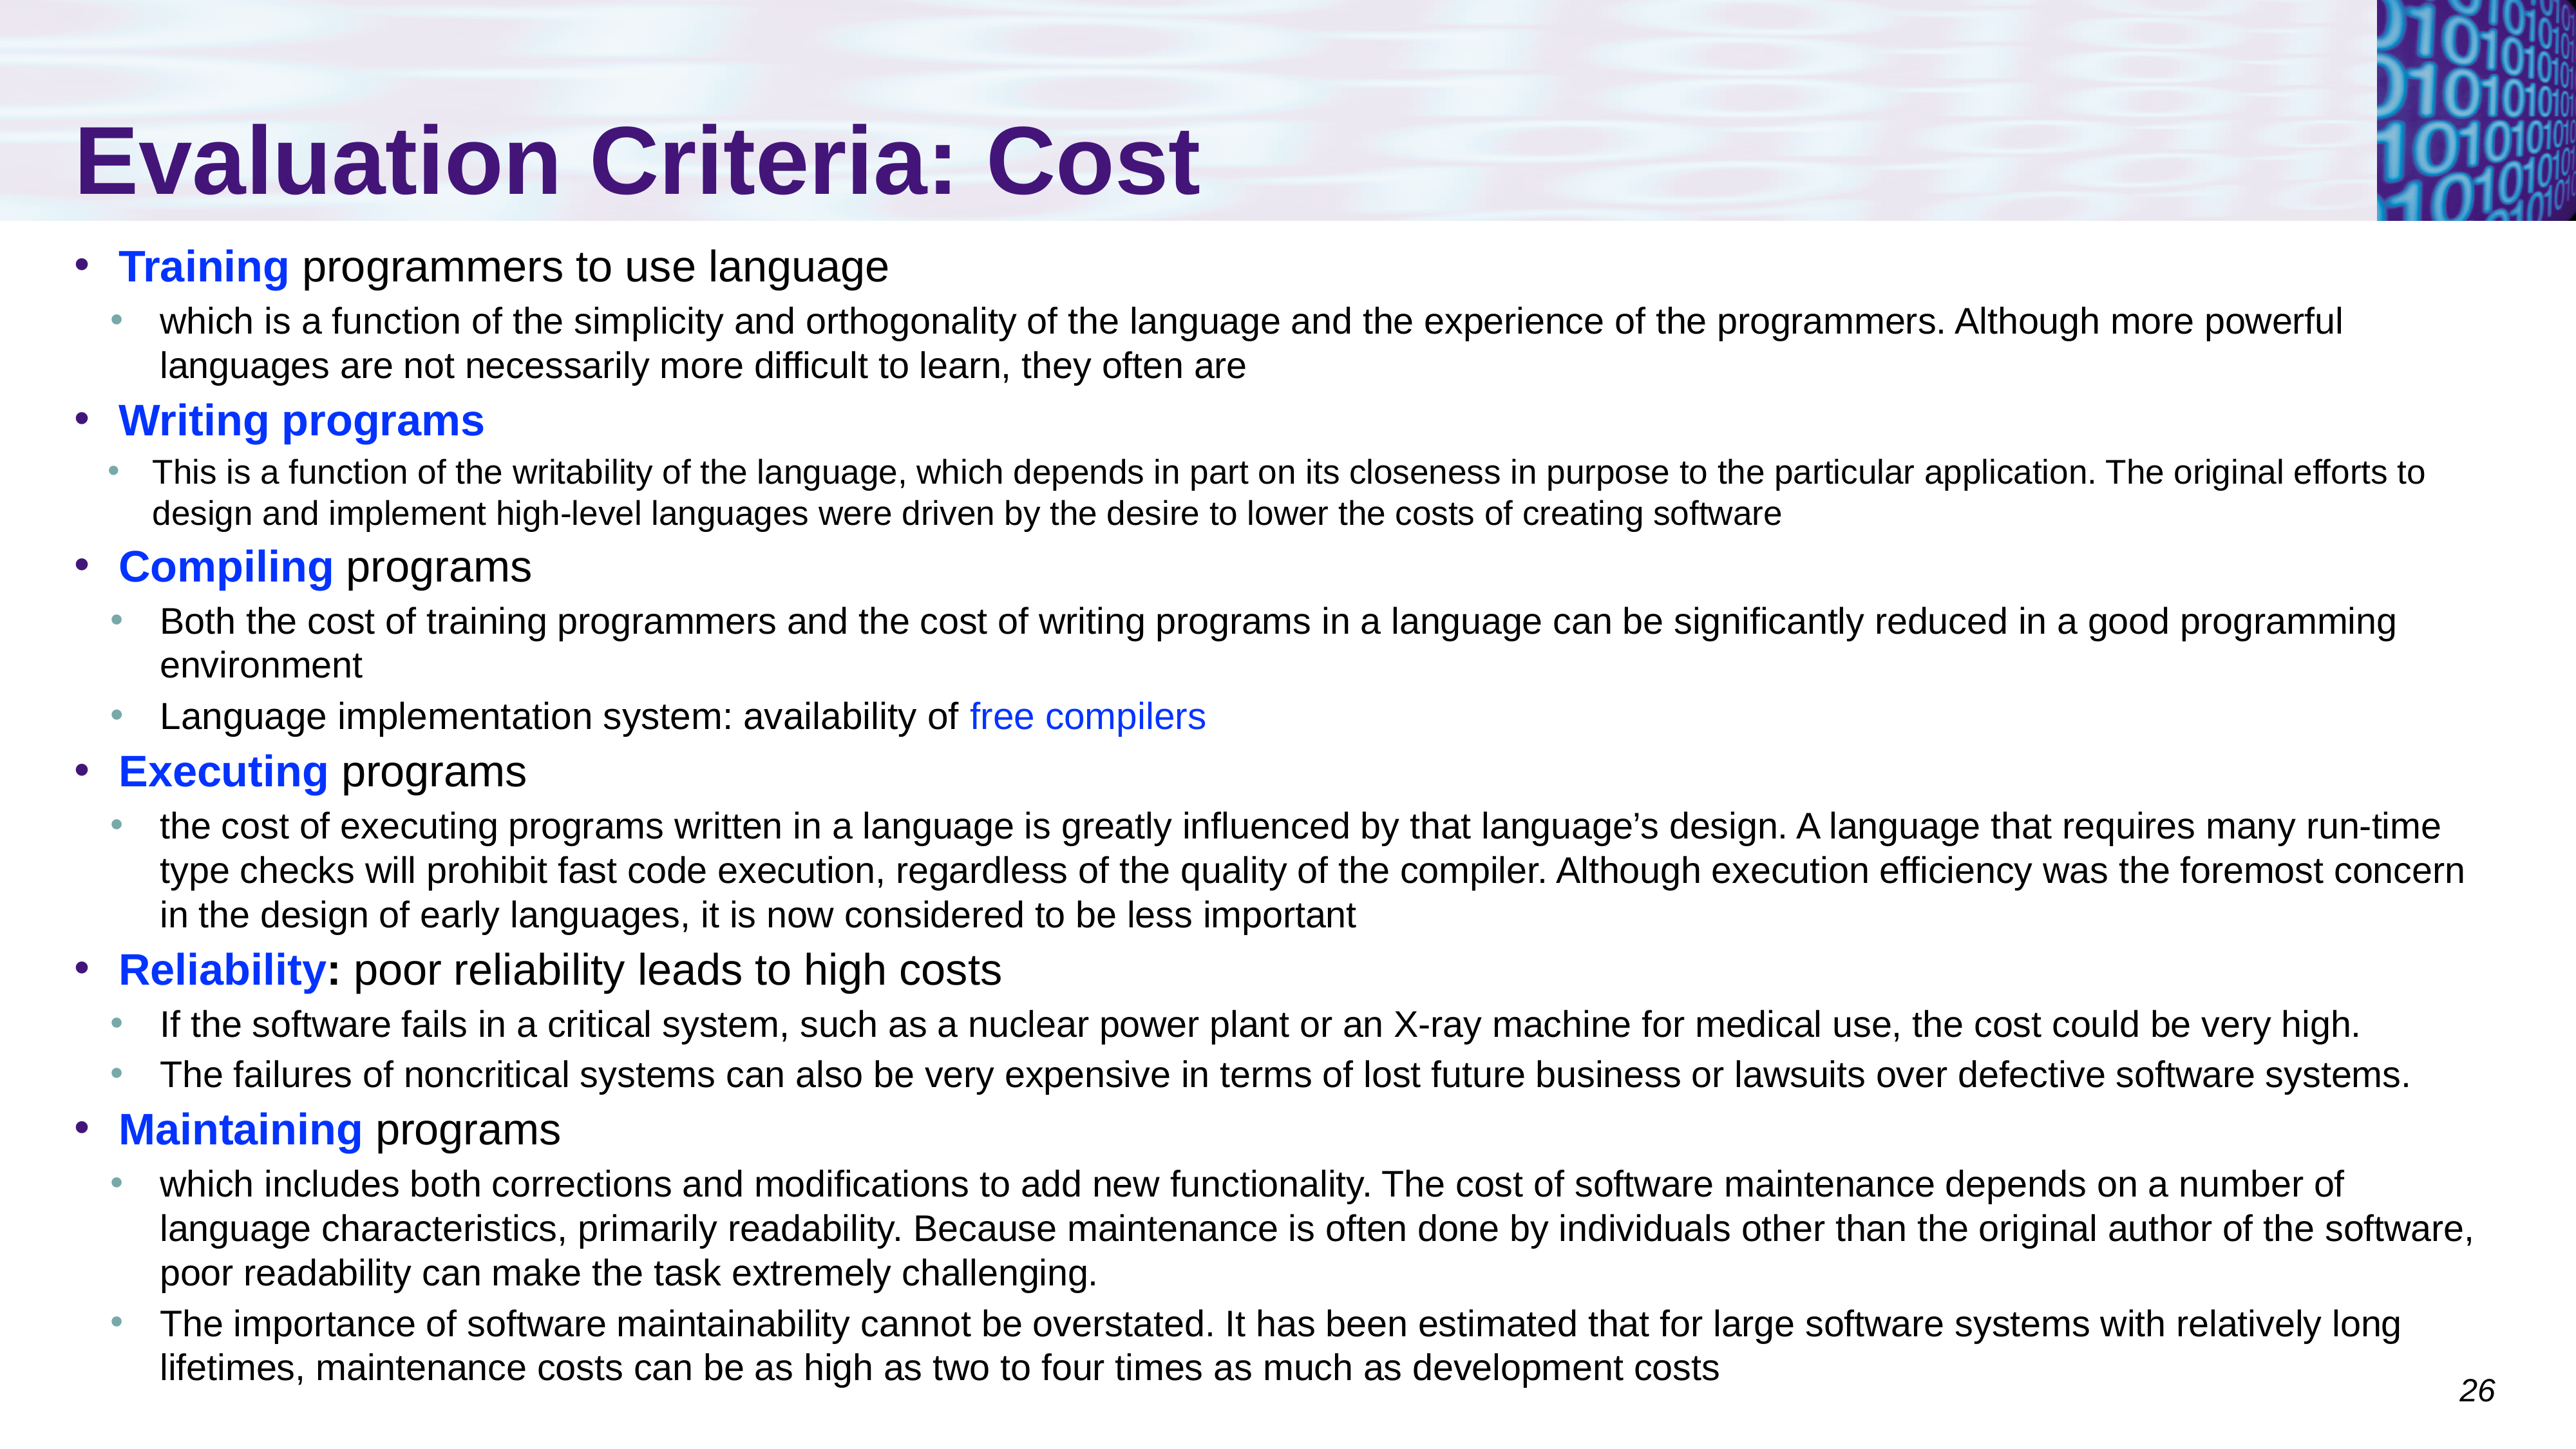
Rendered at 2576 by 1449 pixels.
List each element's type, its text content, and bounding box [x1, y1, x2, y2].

picture [2377, 201, 2382, 221]
slide_number 26 [2451, 1361, 2505, 1414]
picture [2377, 0, 2576, 221]
title Evaluation Criteria: Cost [60, 0, 2344, 222]
list Training programmers to use language which is a function of the simplicity and orthogonality of the language and the experience of the programmers. Although more powerful languages are not necessarily more difficult to learn, they often are Writing programs This is a function of the writability of the language, which depends in part on its closeness in purpose to the particular application. The original efforts to design and implement high-level languages were driven by the desire to lower the costs of creating software Compiling programs Both the cost of training programmers and the cost of writing programs in a language can be significantly reduced in a good programming environment Language implementation system: availability of free compilers Executing programs the cost of executing programs written in a language is greatly influenced by that language’s design. A language that requires many run-time type checks will prohibit fast code execution, regardless of the quality of the compiler. Although execution efficiency was the foremost concern in the design of early languages, it is now considered to be less important Reliability: poor reliability leads to high costs If the software fails in a critical system, such as a nuclear power plant or an X-ray machine for medical use, the cost could be very high. The failures of noncritical systems can also be very expensive in terms of lost future business or lawsuits over defective software systems. Maintaining programs which includes both corrections and modifications to add new functionality. The cost of software maintenance depends on a number of language characteristics, primarily readability. Because maintenance is often done by individuals other than the original author of the software, poor readability can make the task extremely challenging. The importance of software maintainability cannot be overstated. It has been estimated that for large software systems with relatively long lifetimes, maintenance costs can be as high as two to four times as much as development costs [62, 229, 2513, 1414]
